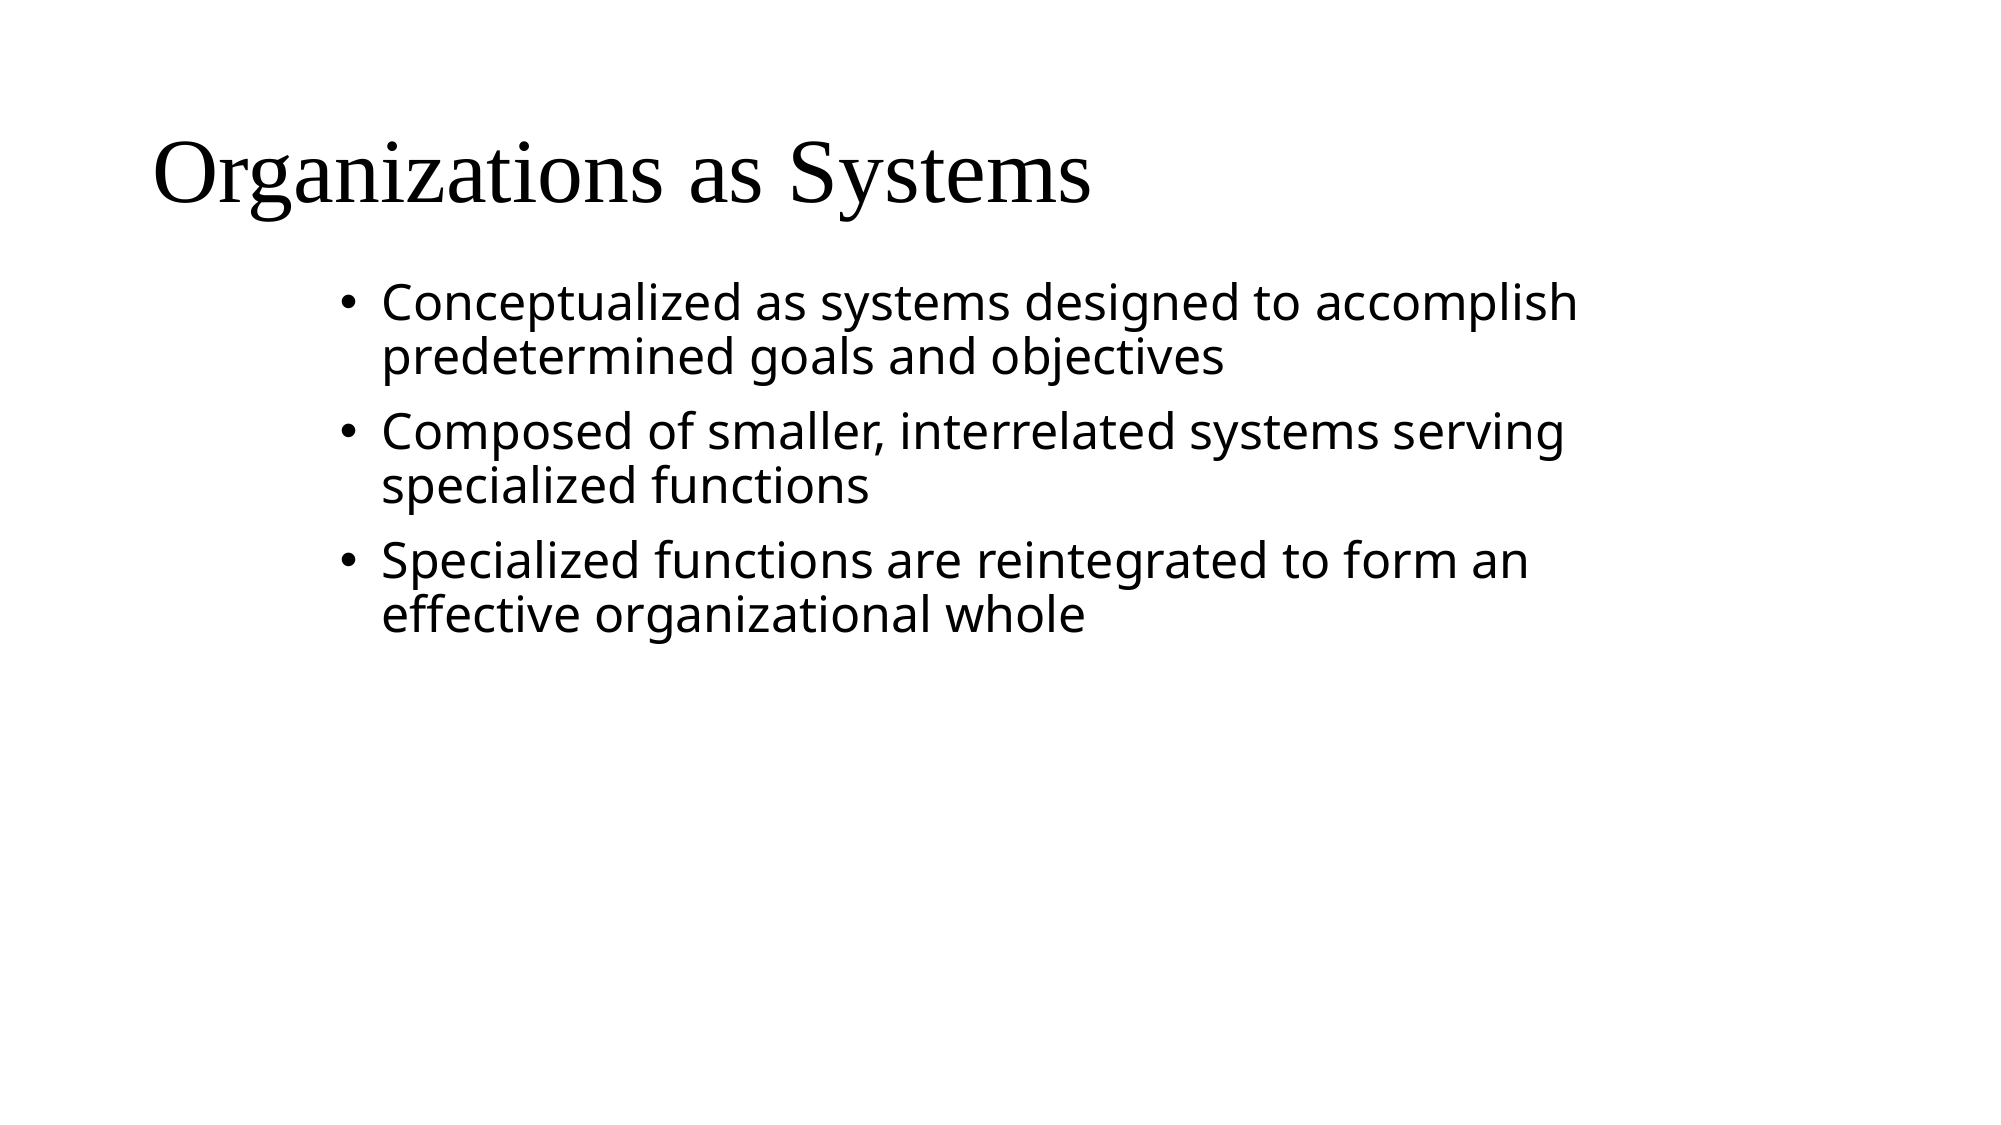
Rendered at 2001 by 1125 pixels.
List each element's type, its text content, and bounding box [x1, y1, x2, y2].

title Organizations as Systems [137, 59, 1863, 278]
list Conceptualized as systems designed to accomplish predetermined goals and objectives Composed of smaller, interrelated systems serving specialized functions Specialized functions are reintegrated to form an effective organizational whole [324, 262, 1675, 720]
